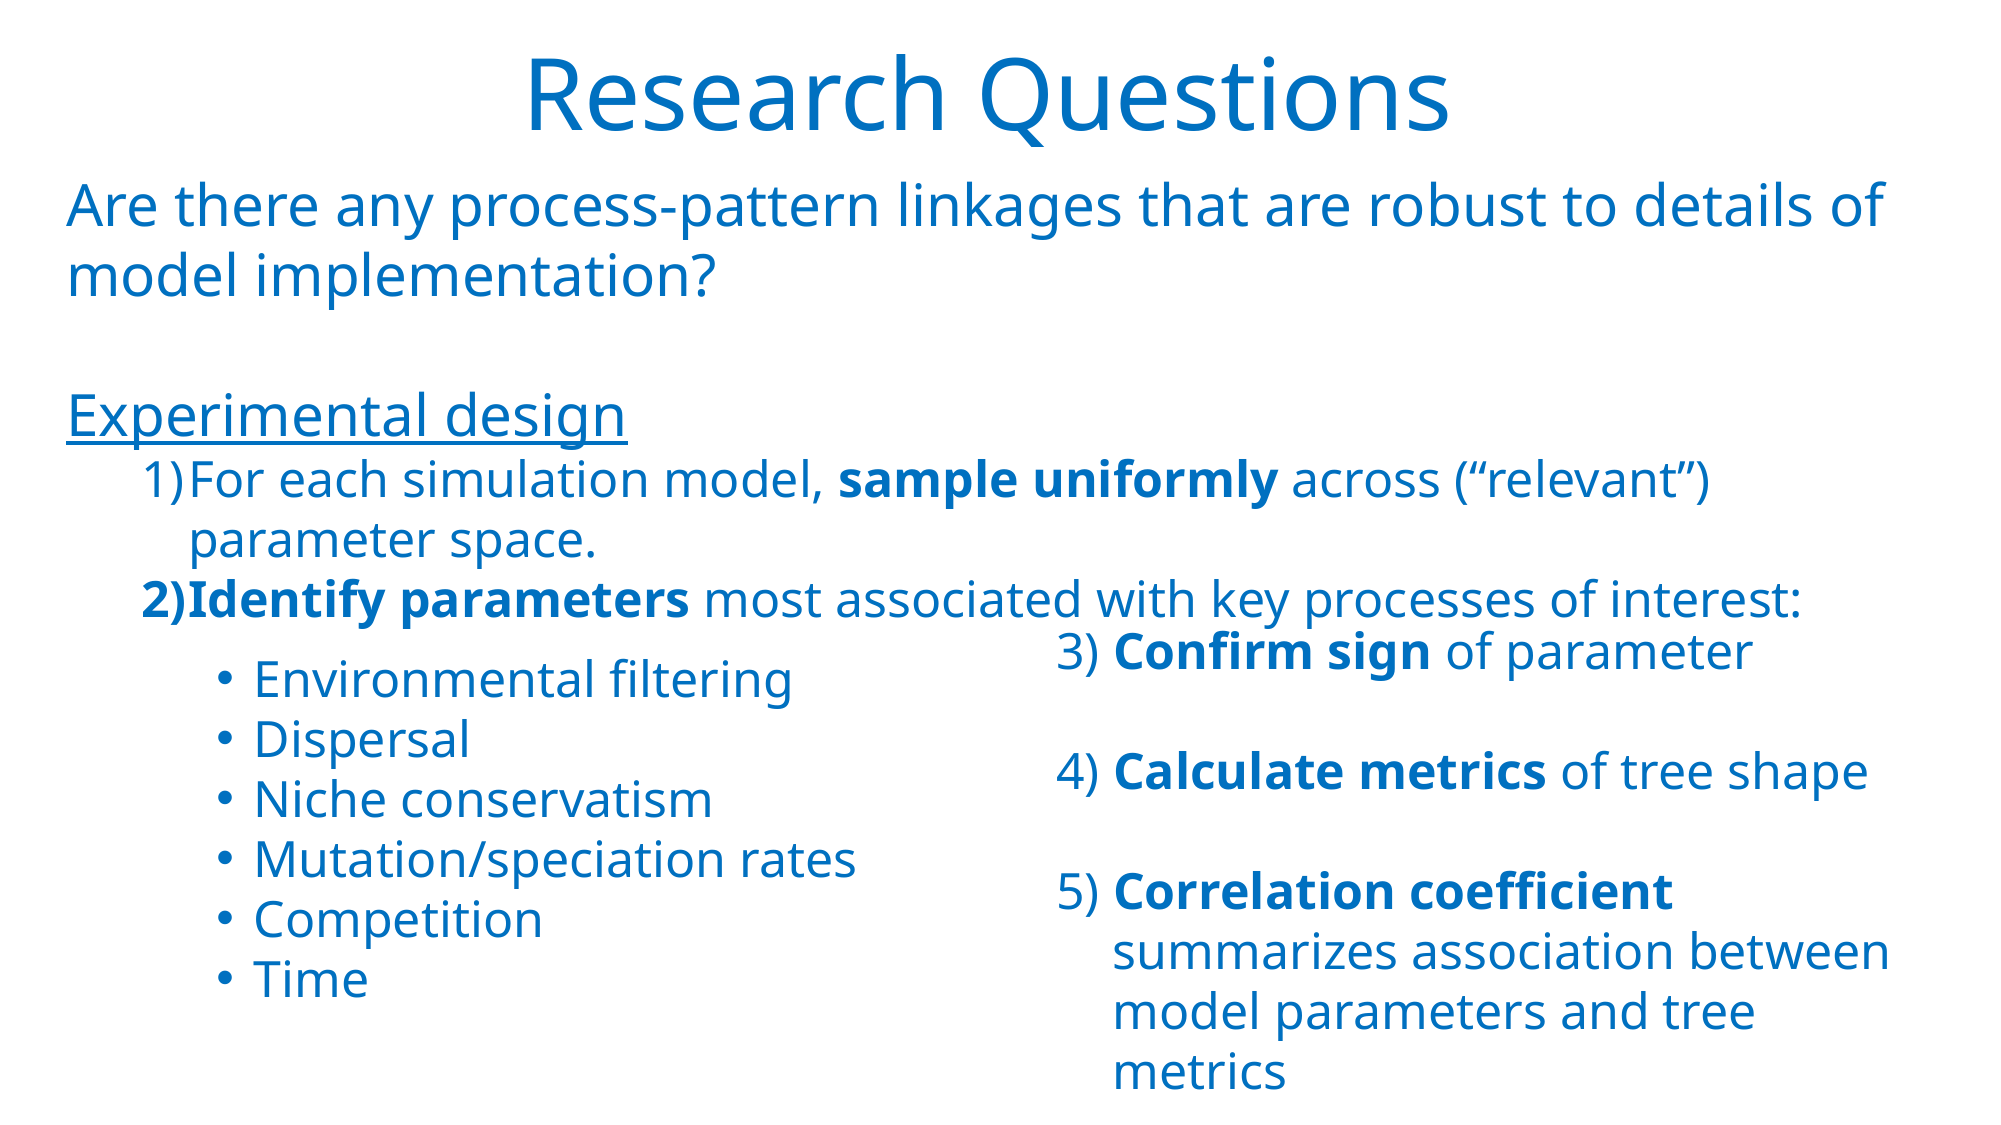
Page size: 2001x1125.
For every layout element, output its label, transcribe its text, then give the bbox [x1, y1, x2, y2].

text_box 3) Confirm sign of parameter 4) Calculate metrics of tree shape 5) Correlation coefficient summarizes association between model parameters and tree metrics [1041, 612, 1910, 1107]
text_box Research Questions [175, 22, 1800, 158]
text_box Are there any process-pattern linkages that are robust to details of model implementation? Experimental design For each simulation model, sample uniformly across (“relevant”) parameter space. Identify parameters most associated with key processes of interest: Environmental filtering Dispersal Niche conservatism Mutation/speciation rates Competition Time [51, 160, 1954, 1085]
